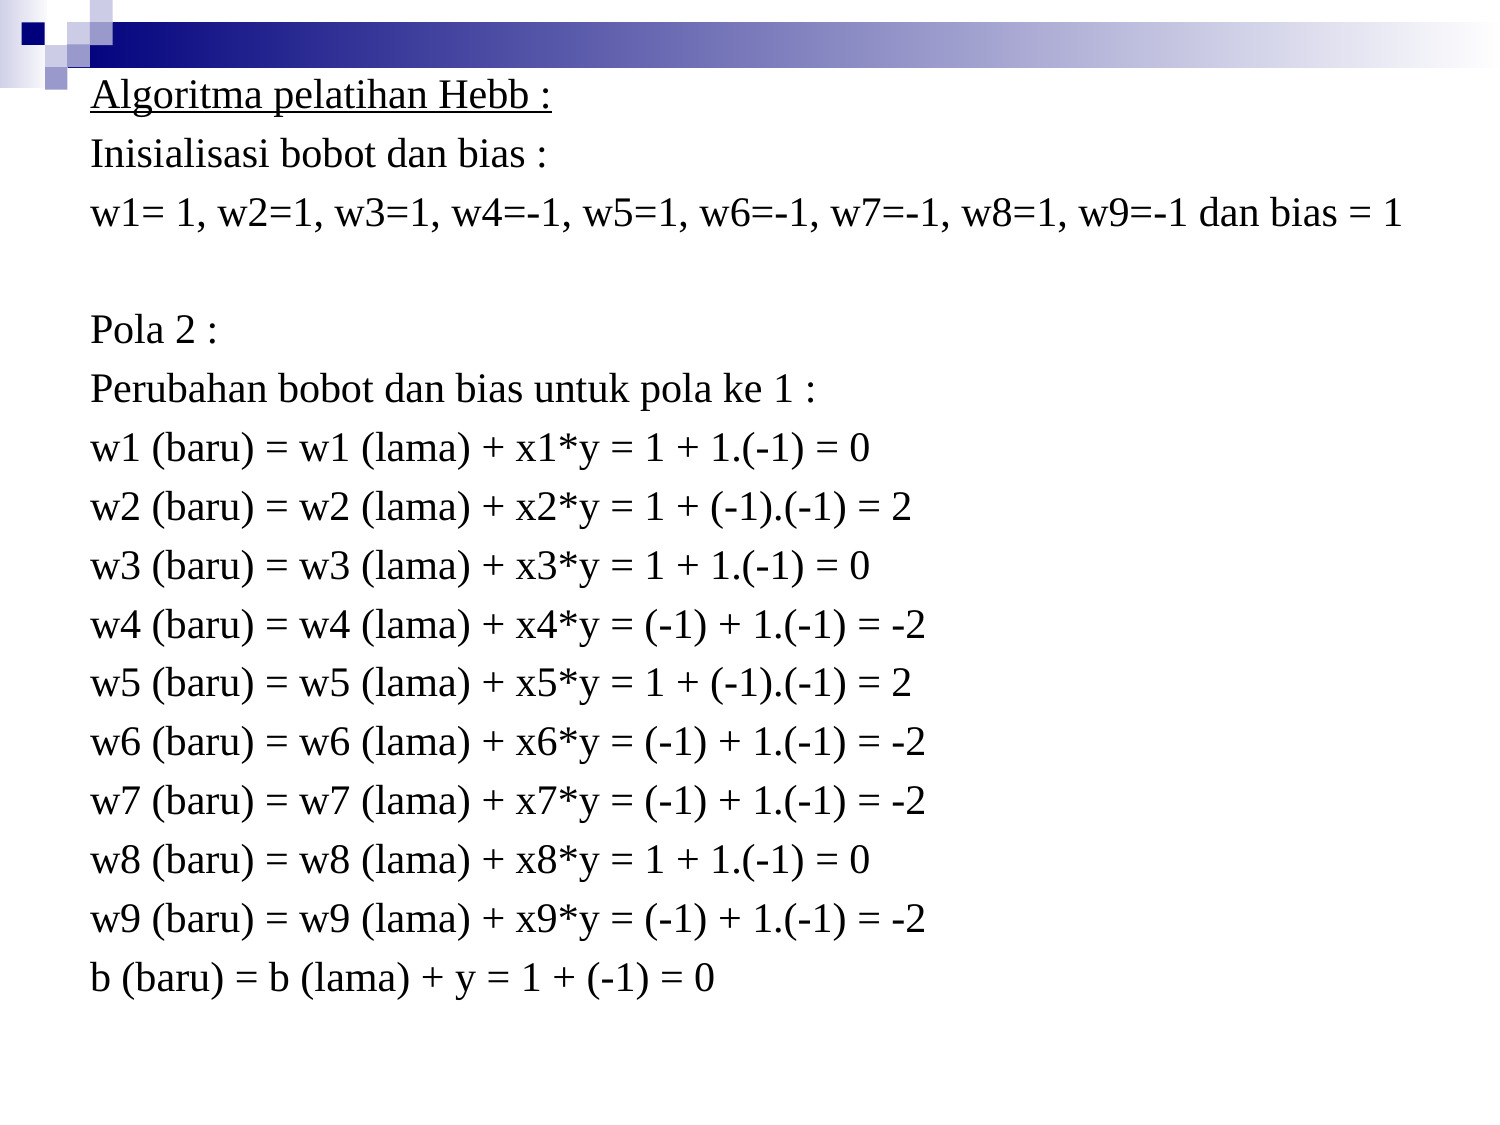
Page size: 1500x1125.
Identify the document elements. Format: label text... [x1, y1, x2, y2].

list Algoritma pelatihan Hebb : Inisialisasi bobot dan bias : w1= 1, w2=1, w3=1, w4=-1, w5=1, w6=-1, w7=-1, w8=1, w9=-1 dan bias = 1 Pola 2 : Perubahan bobot dan bias untuk pola ke 1 : w1 (baru) = w1 (lama) + x1*y = 1 + 1.(-1) = 0 w2 (baru) = w2 (lama) + x2*y = 1 + (-1).(-1) = 2 w3 (baru) = w3 (lama) + x3*y = 1 + 1.(-1) = 0 w4 (baru) = w4 (lama) + x4*y = (-1) + 1.(-1) = -2 w5 (baru) = w5 (lama) + x5*y = 1 + (-1).(-1) = 2 w6 (baru) = w6 (lama) + x6*y = (-1) + 1.(-1) = -2 w7 (baru) = w7 (lama) + x7*y = (-1) + 1.(-1) = -2 w8 (baru) = w8 (lama) + x8*y = 1 + 1.(-1) = 0 w9 (baru) = w9 (lama) + x9*y = (-1) + 1.(-1) = -2 b (baru) = b (lama) + y = 1 + (-1) = 0 [74, 58, 1426, 1067]
